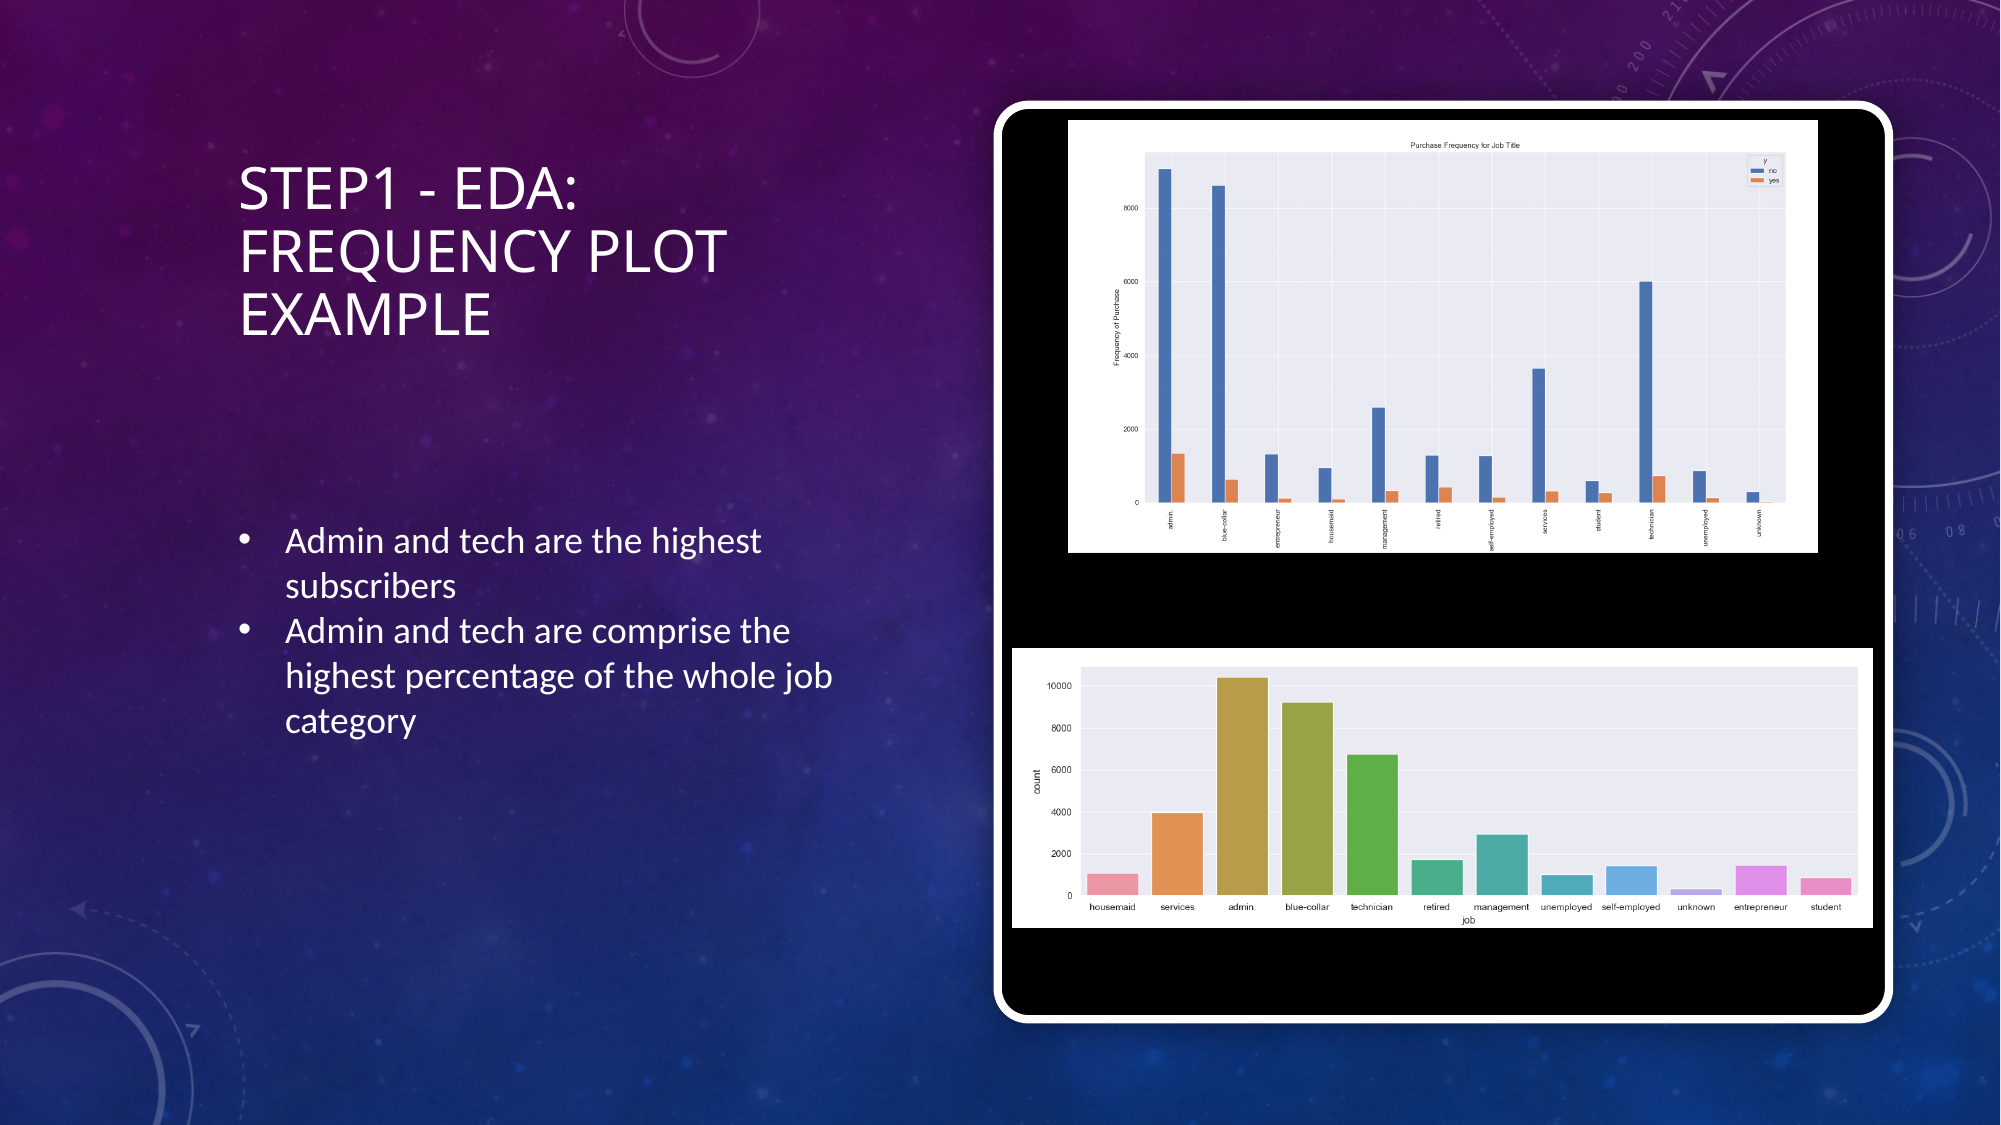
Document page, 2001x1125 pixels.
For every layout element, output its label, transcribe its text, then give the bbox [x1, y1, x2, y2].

text_box Step1 - Eda: frequency plot example [223, 169, 896, 339]
picture [0, 0, 2001, 1125]
text_box Admin and tech are the highest subscribers Admin and tech are comprise the highest percentage of the whole job category [223, 351, 896, 950]
text_box [995, 102, 1892, 1022]
